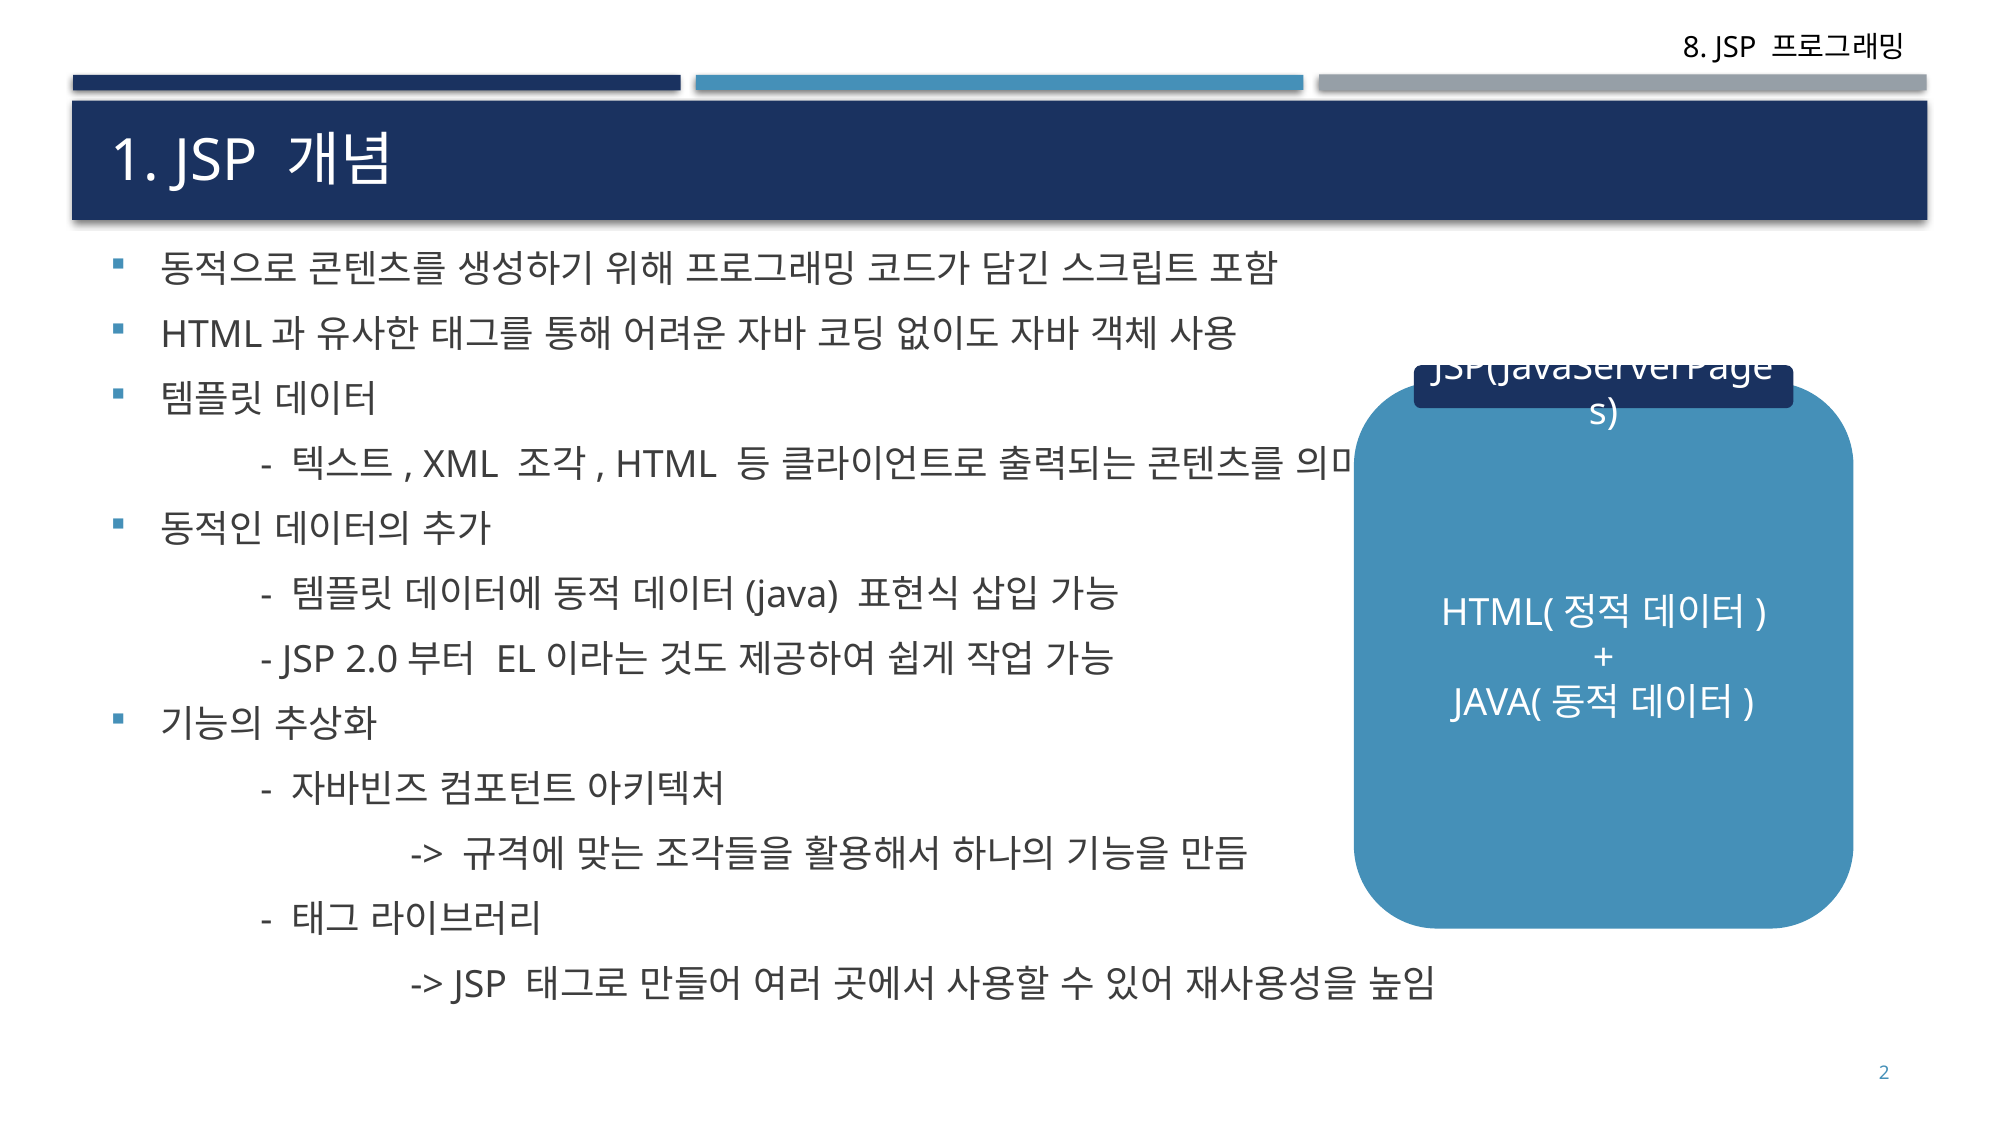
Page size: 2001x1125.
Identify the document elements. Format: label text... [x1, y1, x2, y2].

slide_number 2 [1732, 1043, 1905, 1104]
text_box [1353, 364, 1854, 930]
list 동적으로 콘텐츠를 생성하기 위해 프로그래밍 코드가 담긴 스크립트 포함 HTML과 유사한 태그를 통해 어려운 자바 코딩 없이도 자바 객체 사용 템플릿 데이터 - 텍스트, XML 조각, HTML 등 클라이언트로 출력되는 콘텐츠를 의미 동적인 데이터의 추가 - 템플릿 데이터에 동적 데이터(java) 표현식 삽입 가능 - JSP 2.0부터 EL이라는 것도 제공하여 쉽게 작업 가능 기능의 추상화 - 자바빈즈 컴포턴트 아키텍처 -> 규격에 맞는 조각들을 활용해서 하나의 기능을 만듬 - 태그 라이브러리 -> JSP 태그로 만들어 여러 곳에서 사용할 수 있어 재사용성을 높임 [95, 237, 1905, 1030]
title 1. JSP 개념 [95, 115, 1905, 200]
